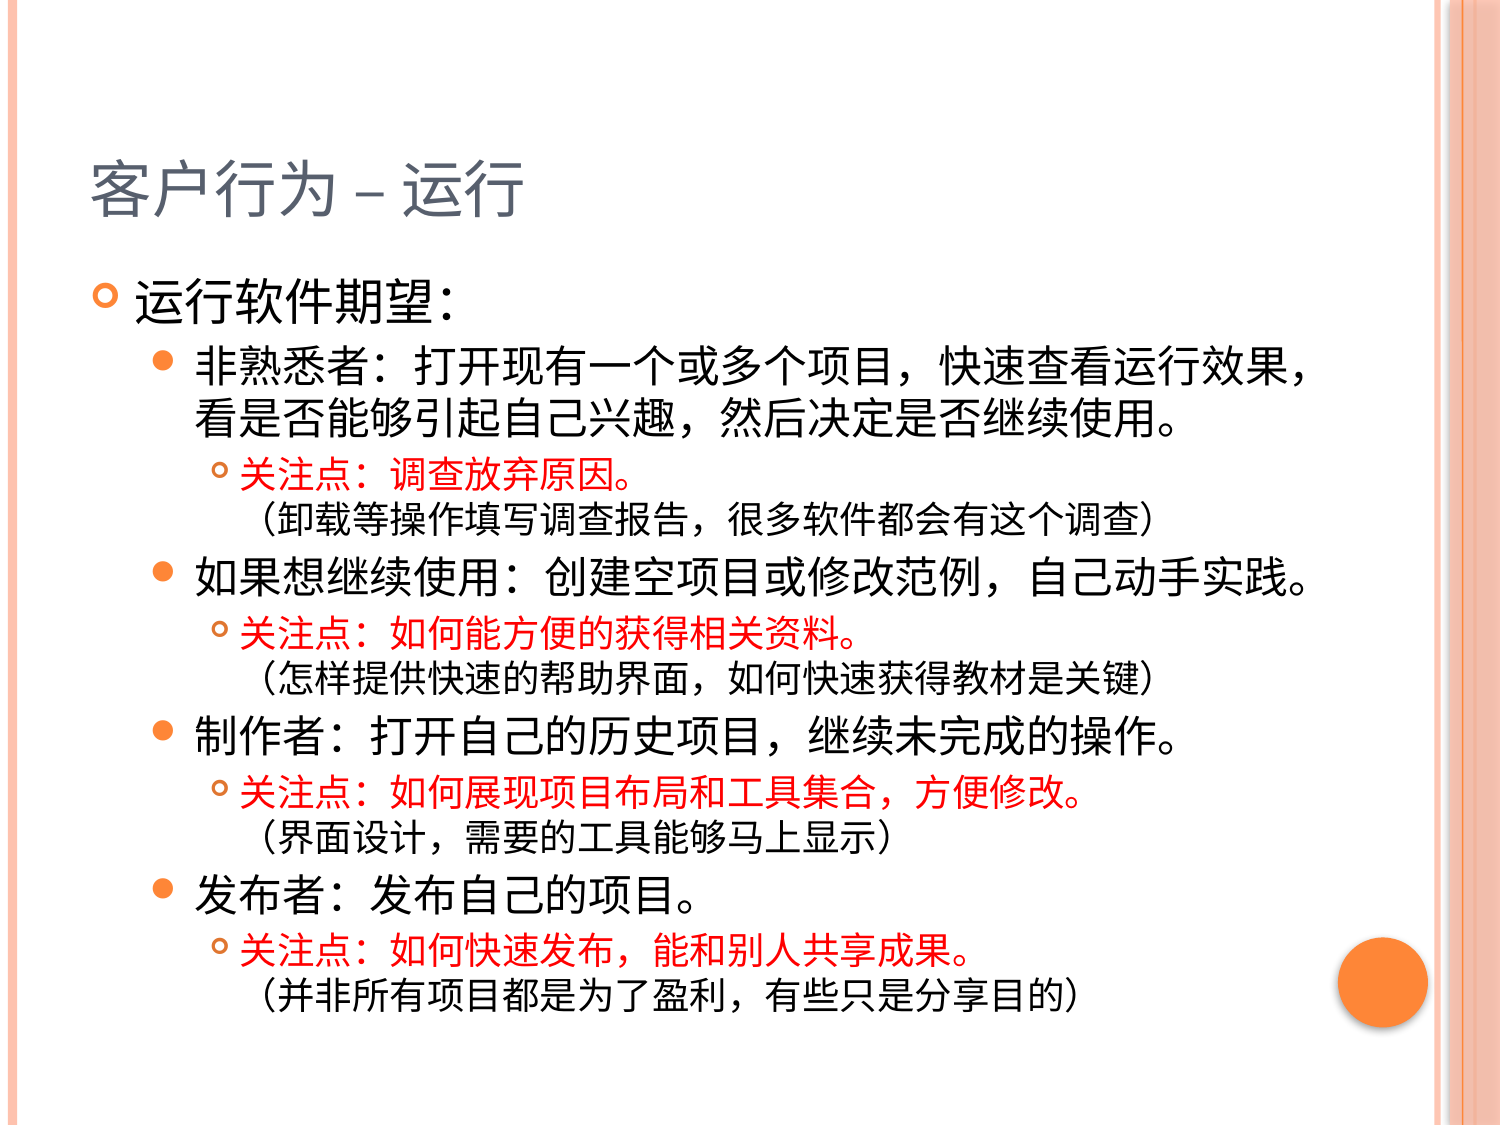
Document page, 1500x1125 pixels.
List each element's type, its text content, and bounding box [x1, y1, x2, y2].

list 运行软件期望： 非熟悉者：打开现有一个或多个项目，快速查看运行效果，看是否能够引起自己兴趣，然后决定是否继续使用。 关注点：调查放弃原因。 （卸载等操作填写调查报告，很多软件都会有这个调查） 如果想继续使用：创建空项目或修改范例，自己动手实践。 关注点：如何能方便的获得相关资料。 （怎样提供快速的帮助界面，如何快速获得教材是关键） 制作者：打开自己的历史项目，继续未完成的操作。 关注点：如何展现项目布局和工具集合，方便修改。 （界面设计，需要的工具能够马上显示） 发布者：发布自己的项目。 关注点：如何快速发布，能和别人共享成果。 （并非所有项目都是为了盈利，有些只是分享目的） [75, 262, 1365, 1083]
title 客户行为 – 运行 [75, 45, 1300, 233]
